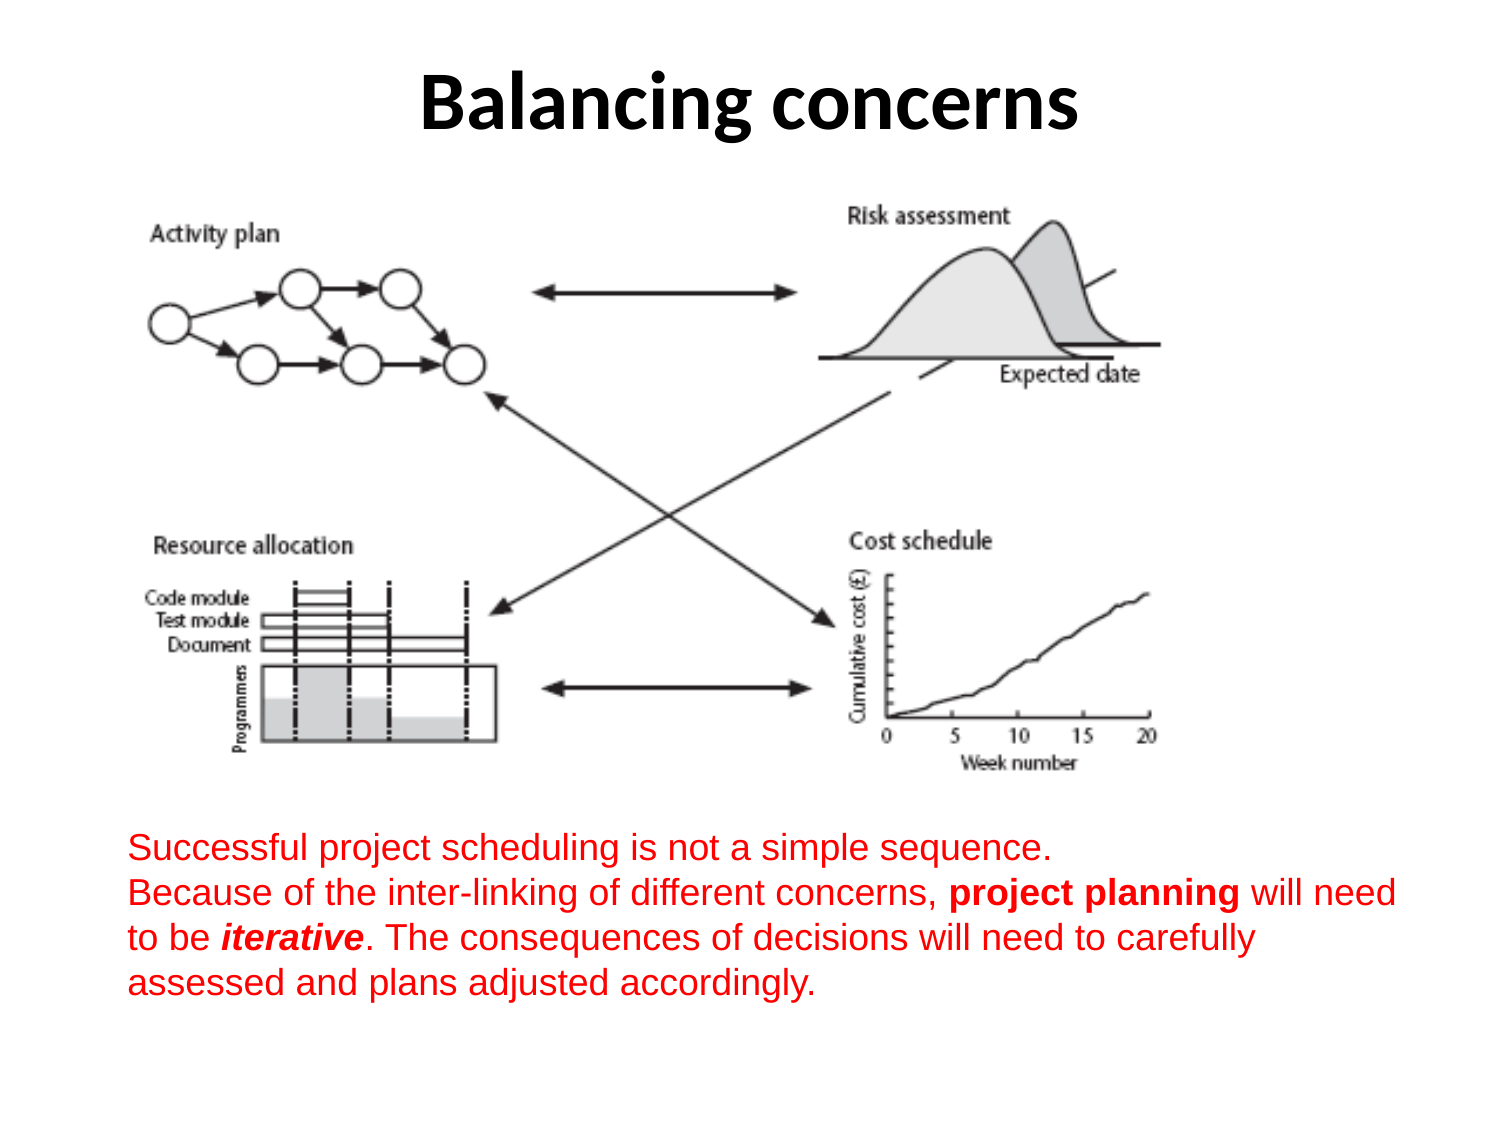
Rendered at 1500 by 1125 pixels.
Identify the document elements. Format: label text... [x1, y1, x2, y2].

text_box Successful project scheduling is not a simple sequence. Because of the inter-linking of different concerns, project planning will need to be iterative. The consequences of decisions will need to carefully assessed and plans adjusted accordingly. [112, 815, 1413, 1011]
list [92, 187, 1213, 793]
title Balancing concerns [74, 24, 1426, 168]
